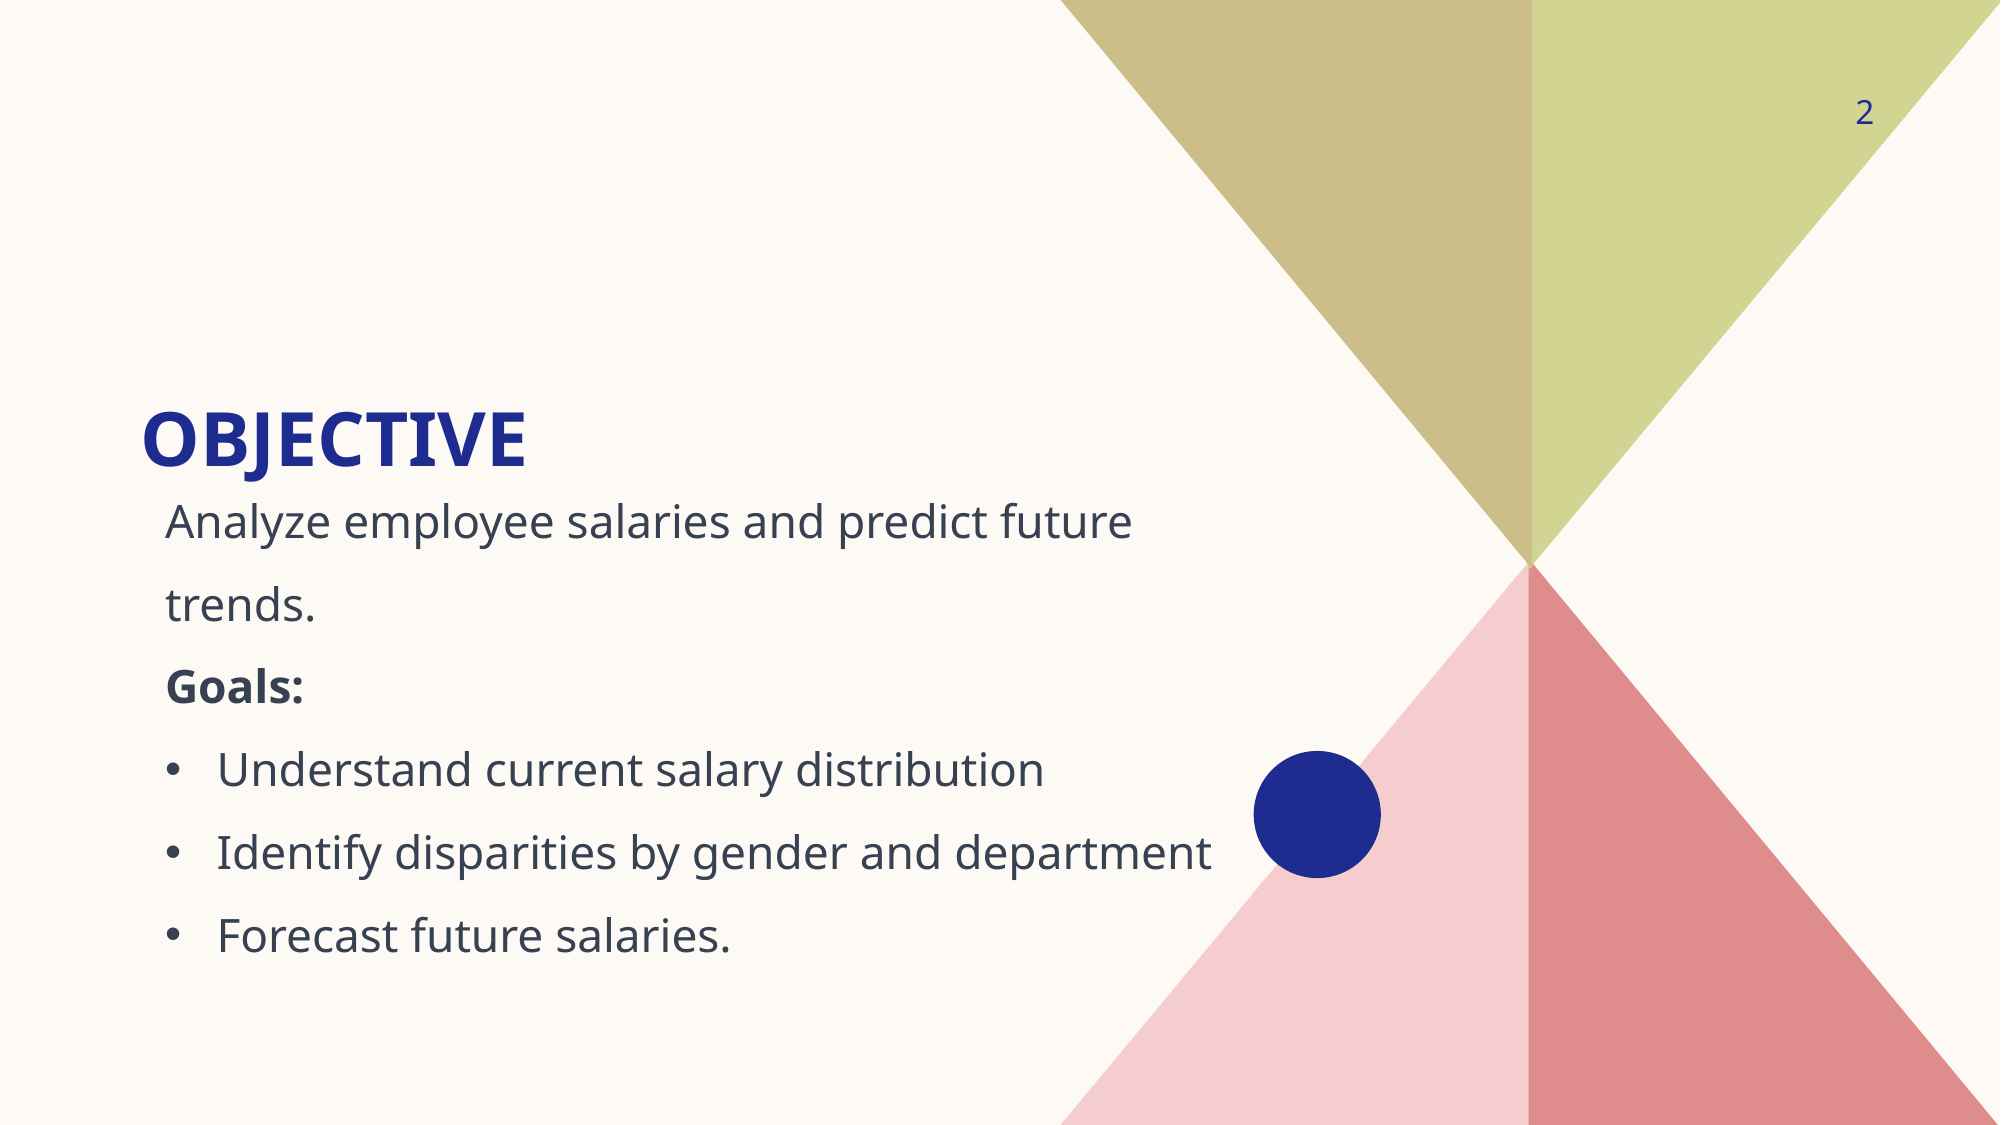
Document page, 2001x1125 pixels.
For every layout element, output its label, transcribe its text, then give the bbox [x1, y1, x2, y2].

list Analyze employee salaries and predict future trends. Goals: Understand current salary distribution Identify disparities by gender and department Forecast future salaries. [150, 464, 1230, 992]
title objective [125, 229, 1206, 482]
slide_number 2 [1699, 75, 1875, 153]
